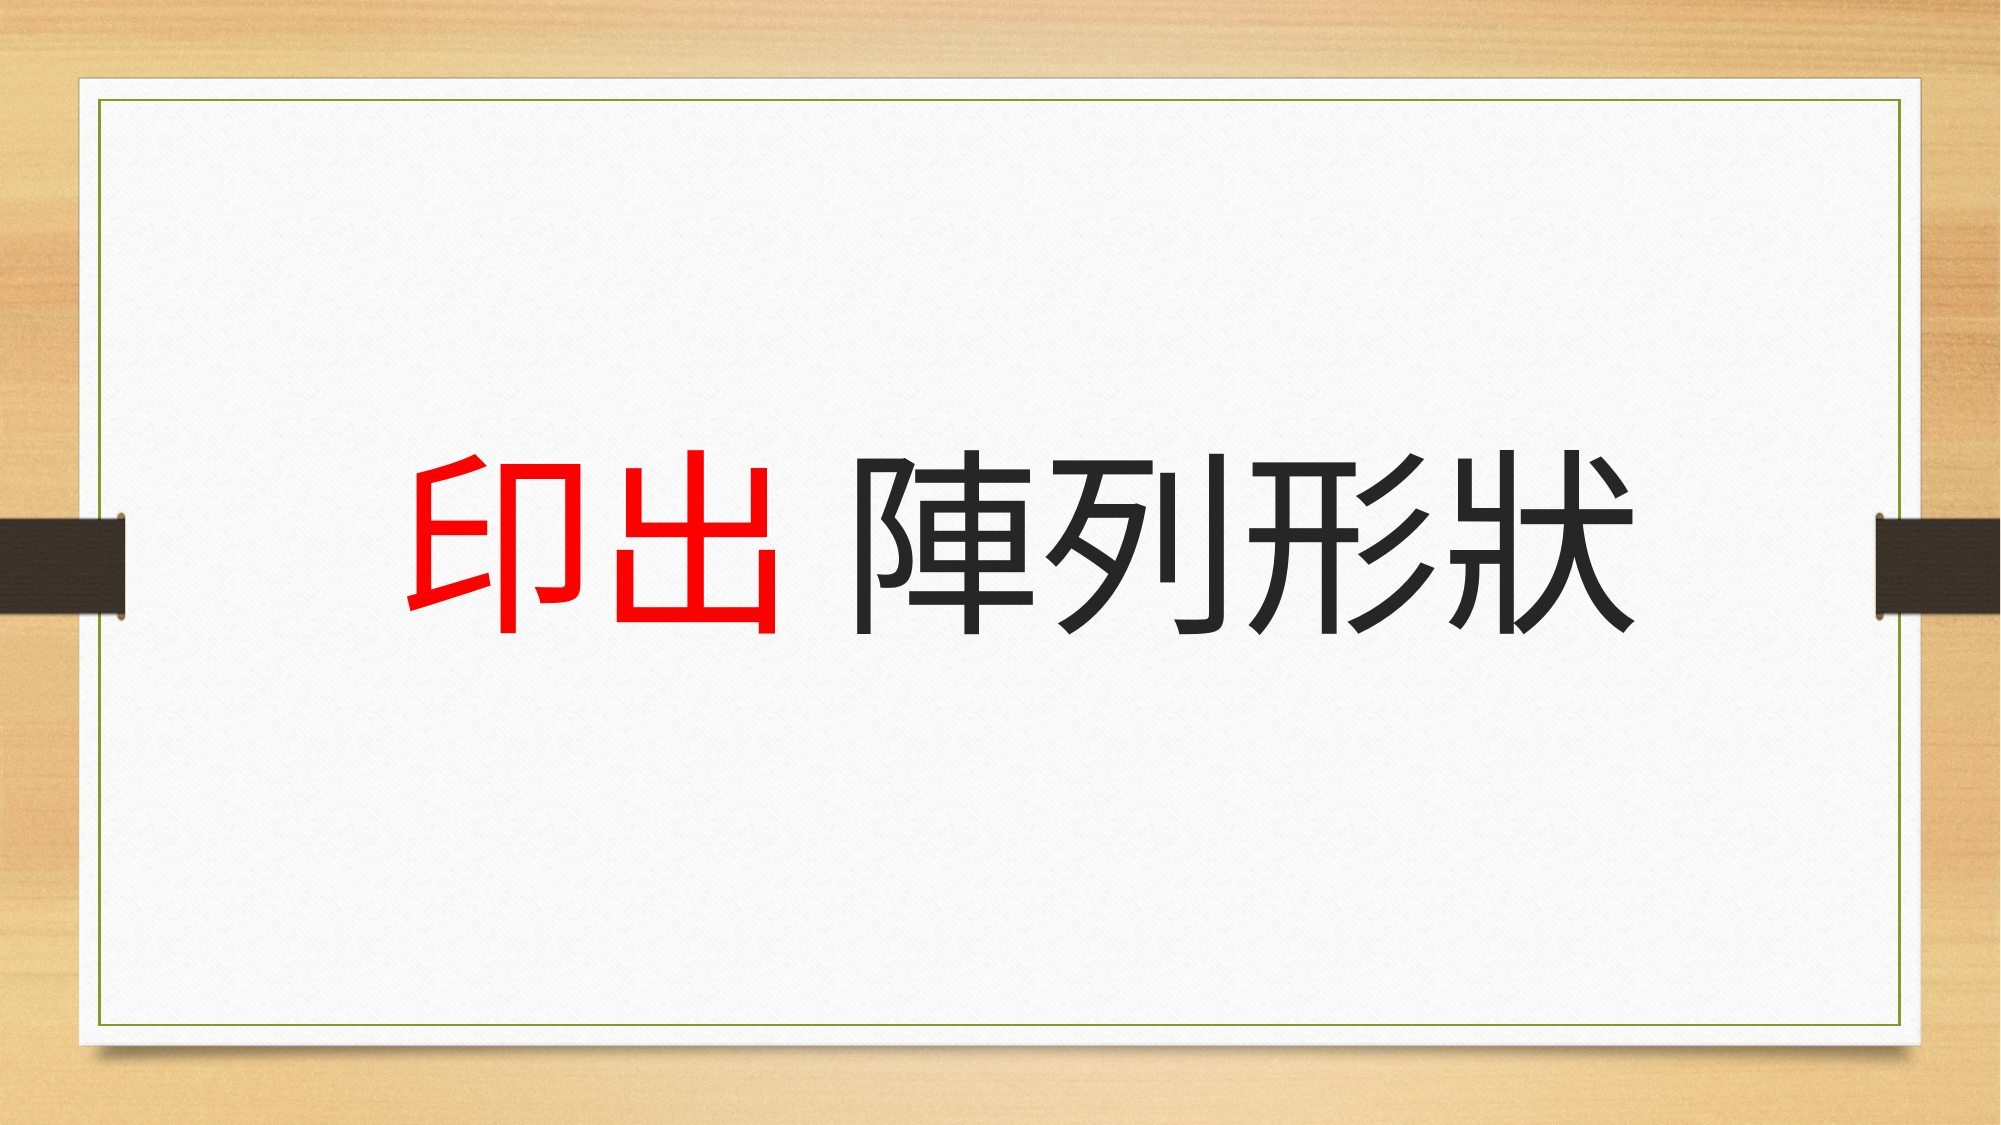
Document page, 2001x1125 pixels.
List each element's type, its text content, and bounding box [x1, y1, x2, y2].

picture [0, 0, 2001, 1125]
title 印出 陣列形狀 [164, 121, 1874, 956]
